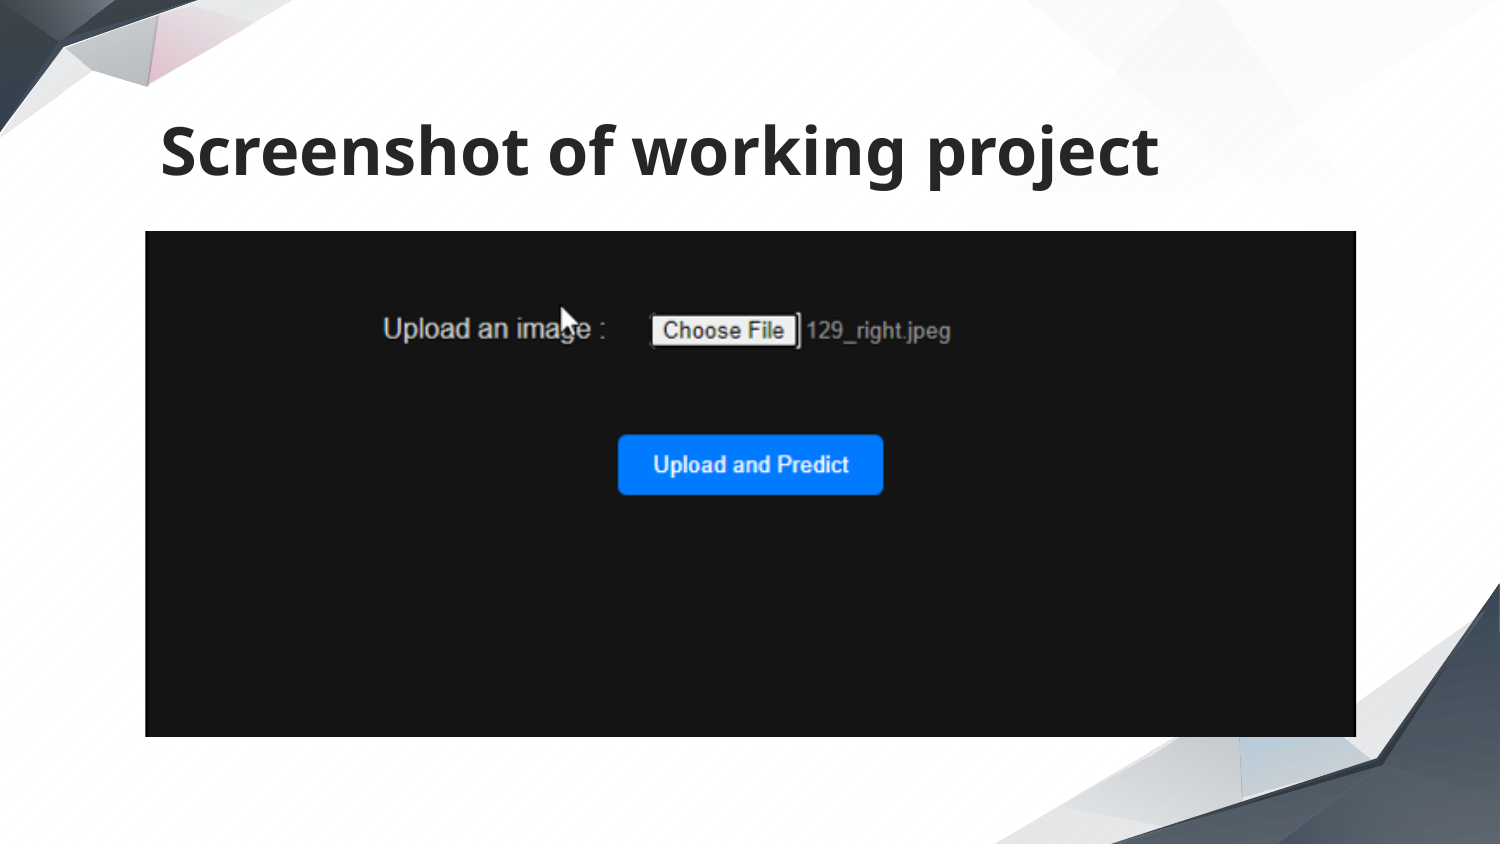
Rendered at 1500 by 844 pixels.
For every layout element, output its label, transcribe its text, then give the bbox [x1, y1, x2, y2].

title Screenshot of working project [145, 32, 1357, 197]
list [145, 230, 1357, 738]
